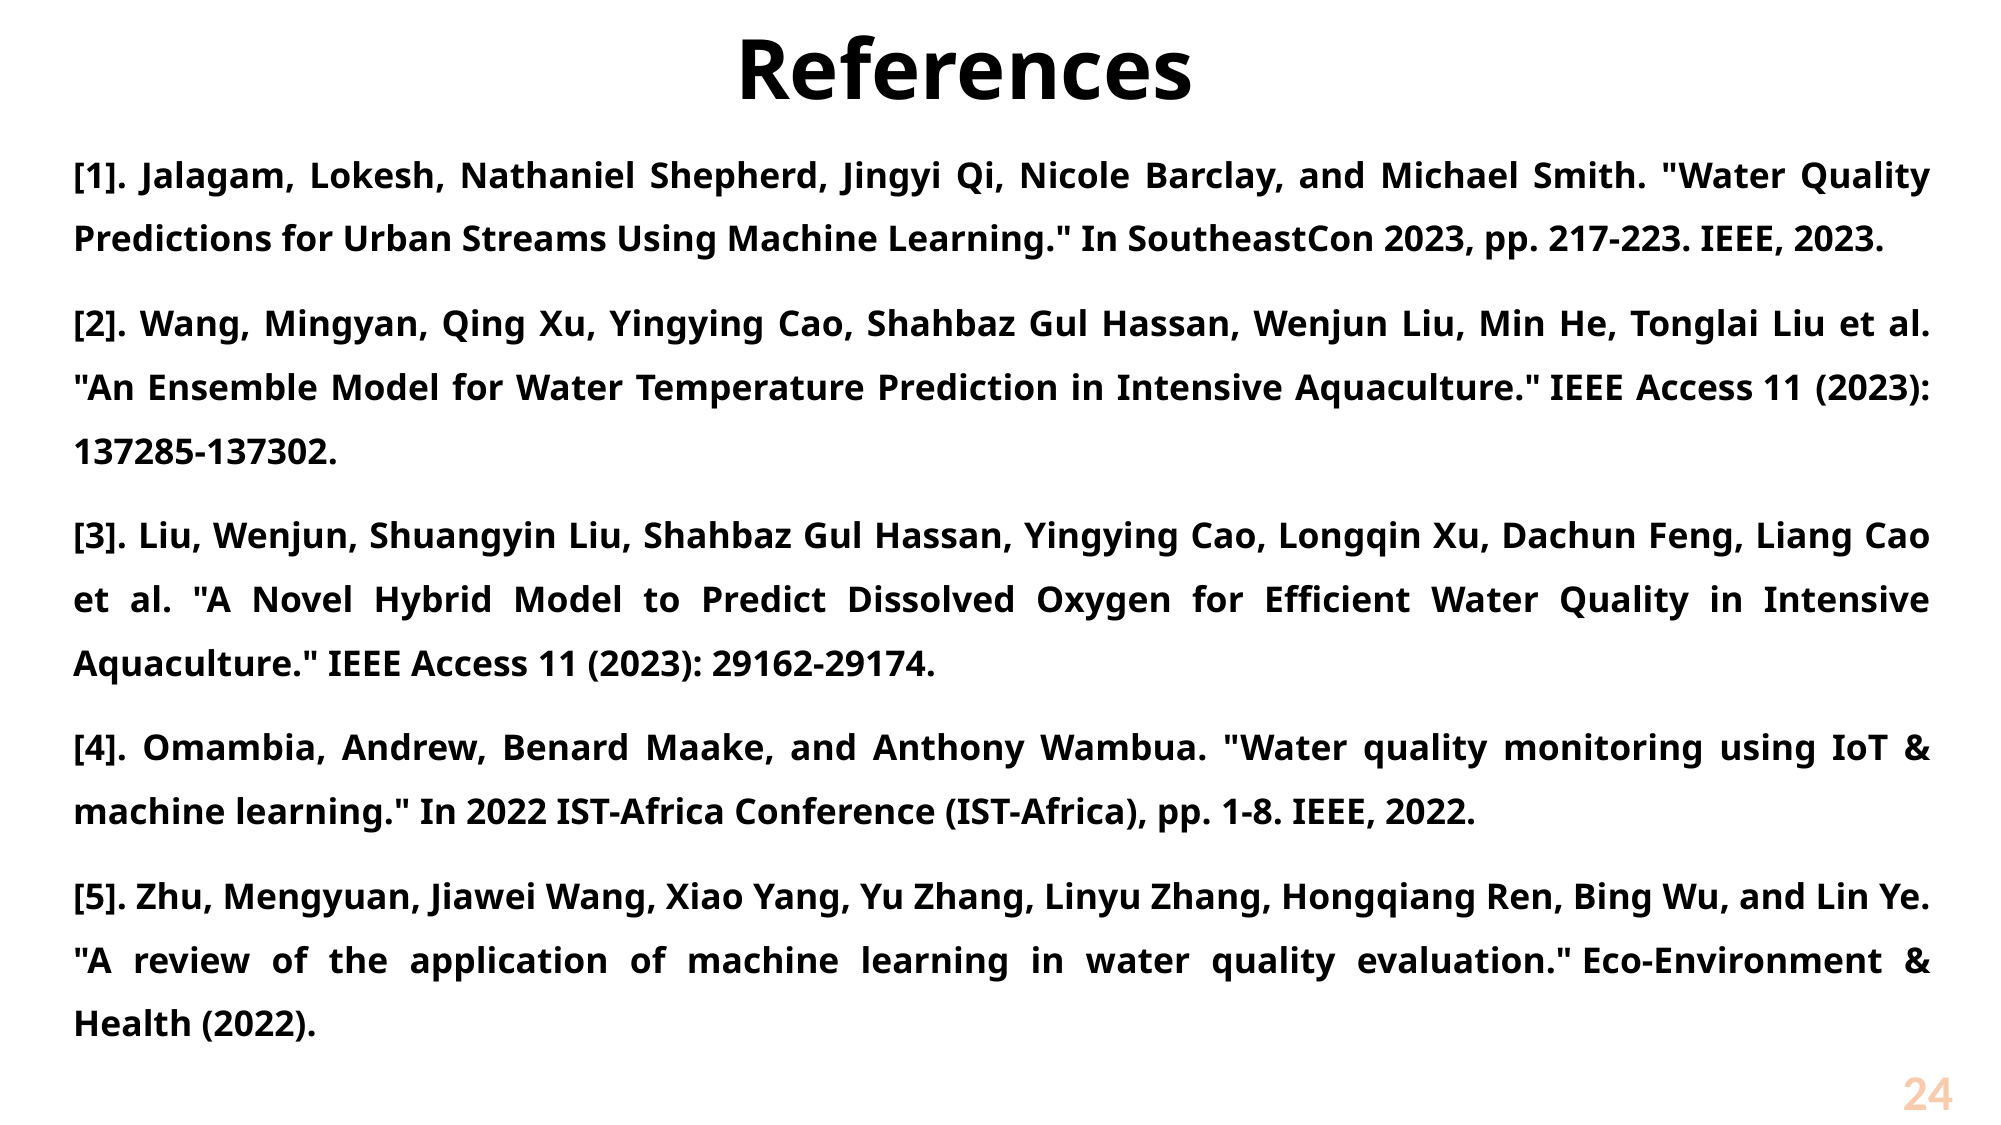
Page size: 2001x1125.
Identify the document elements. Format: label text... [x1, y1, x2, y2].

title References [259, 5, 1670, 123]
list [1]. Jalagam, Lokesh, Nathaniel Shepherd, Jingyi Qi, Nicole Barclay, and Michael Smith. "Water Quality Predictions for Urban Streams Using Machine Learning." In SoutheastCon 2023, pp. 217-223. IEEE, 2023. [2]. Wang, Mingyan, Qing Xu, Yingying Cao, Shahbaz Gul Hassan, Wenjun Liu, Min He, Tonglai Liu et al. "An Ensemble Model for Water Temperature Prediction in Intensive Aquaculture." IEEE Access 11 (2023): 137285-137302. [3]. Liu, Wenjun, Shuangyin Liu, Shahbaz Gul Hassan, Yingying Cao, Longqin Xu, Dachun Feng, Liang Cao et al. "A Novel Hybrid Model to Predict Dissolved Oxygen for Efficient Water Quality in Intensive Aquaculture." IEEE Access 11 (2023): 29162-29174. [4]. Omambia, Andrew, Benard Maake, and Anthony Wambua. "Water quality monitoring using IoT & machine learning." In 2022 IST-Africa Conference (IST-Africa), pp. 1-8. IEEE, 2022. [5]. Zhu, Mengyuan, Jiawei Wang, Xiao Yang, Yu Zhang, Linyu Zhang, Hongqiang Ren, Bing Wu, and Lin Ye. "A review of the application of machine learning in water quality evaluation." Eco-Environment & Health (2022). [58, 123, 1947, 1125]
slide_number 24 [1518, 1059, 1969, 1120]
